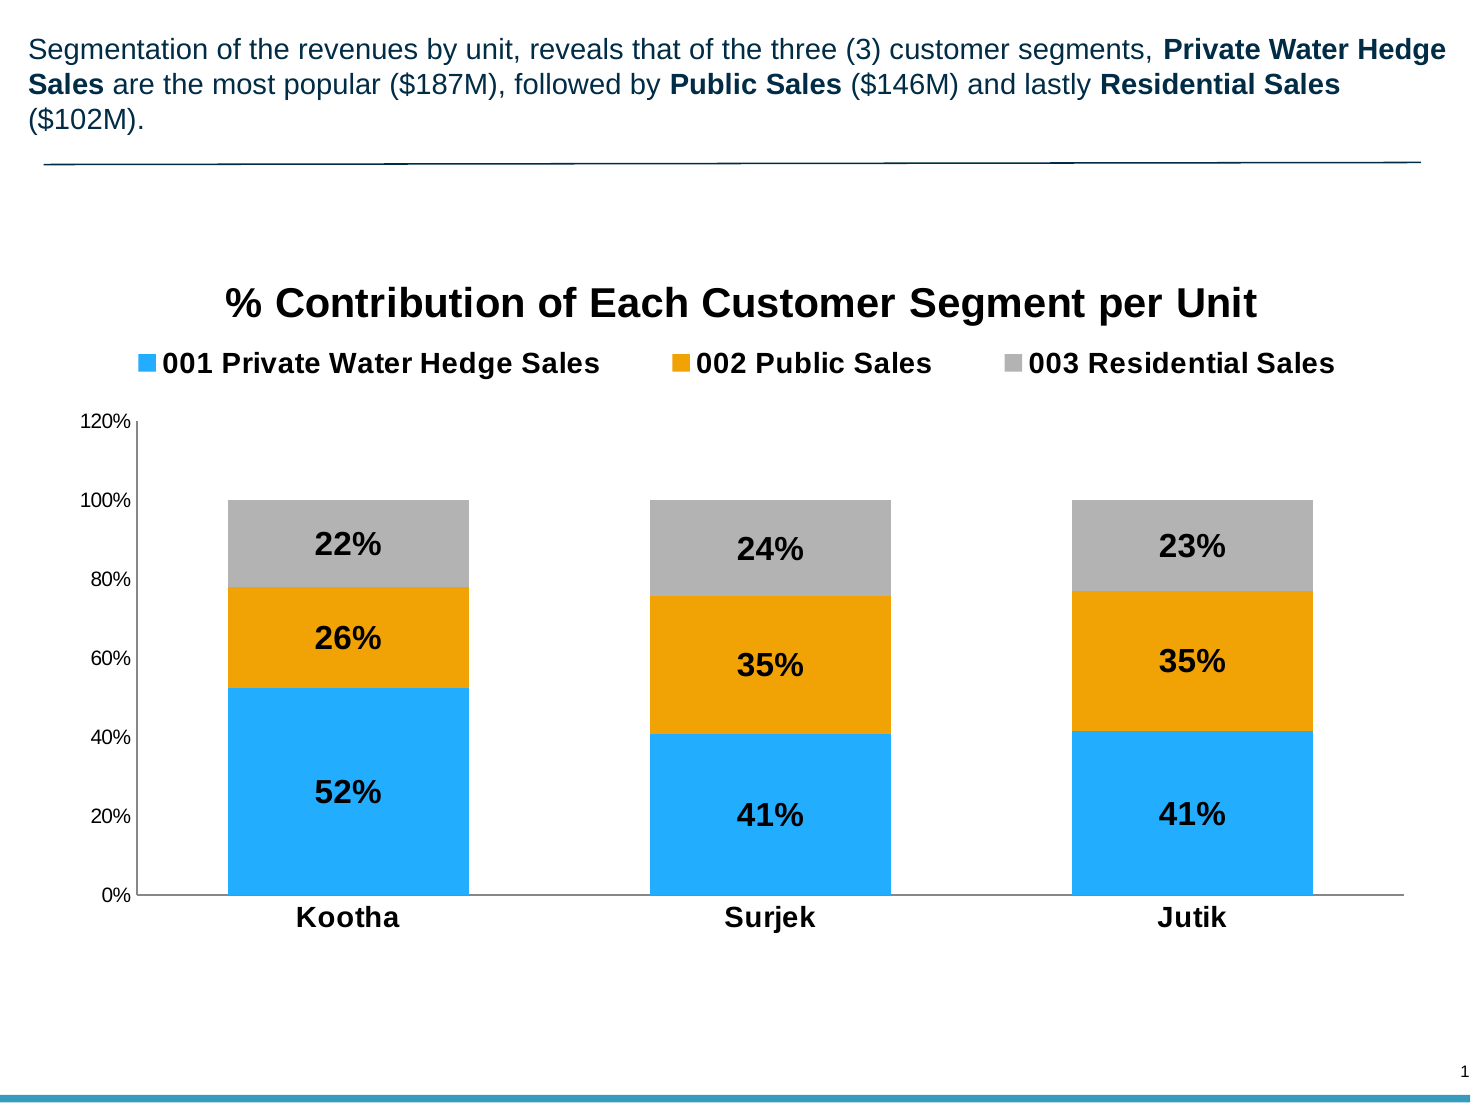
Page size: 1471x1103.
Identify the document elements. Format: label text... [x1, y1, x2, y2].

chart [51, 245, 1432, 949]
title Segmentation of the revenues by unit, reveals that of the three (3) customer segments, Private Water Hedge Sales are the most popular ($187M), followed by Public Sales ($146M) and lastly Residential Sales ($102M). [28, 30, 1462, 101]
